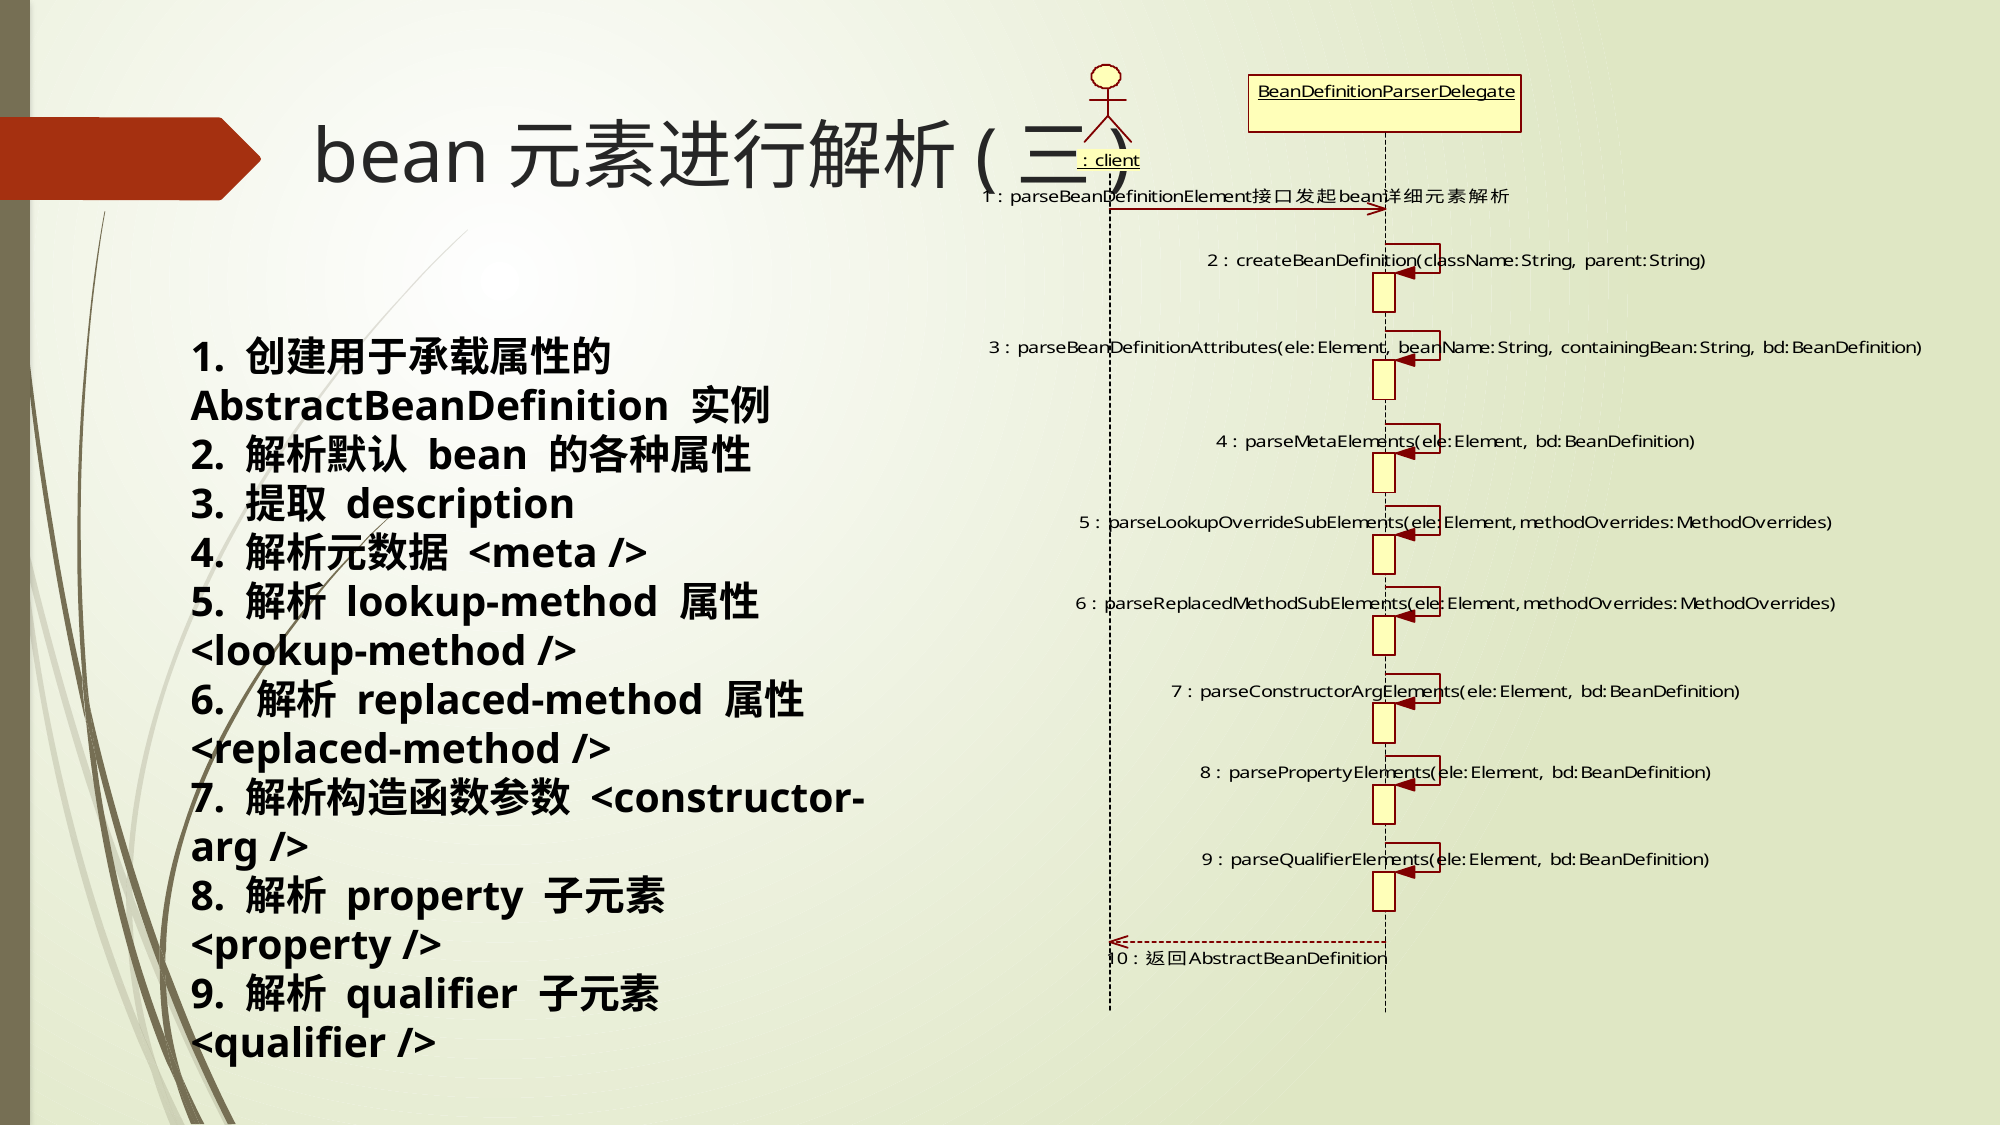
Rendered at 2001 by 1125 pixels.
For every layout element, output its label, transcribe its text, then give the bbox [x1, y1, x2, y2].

title bean元素进行解析(三) [297, 99, 940, 211]
text_box 1. 创建用于承载属性的 AbstractBeanDefinition 实例 2. 解析默认 bean 的各种属性 3. 提取 description 4. 解析元数据 <meta /> 5. 解析 lookup-method 属性 <lookup-method /> 6. 解析 replaced-method 属性 <replaced-method /> 7. 解析构造函数参数 <constructor-arg /> 8. 解析 property 子元素 <property /> 9. 解析 qualifier 子元素 <qualifier /> [175, 323, 930, 1076]
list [945, 34, 1958, 1042]
